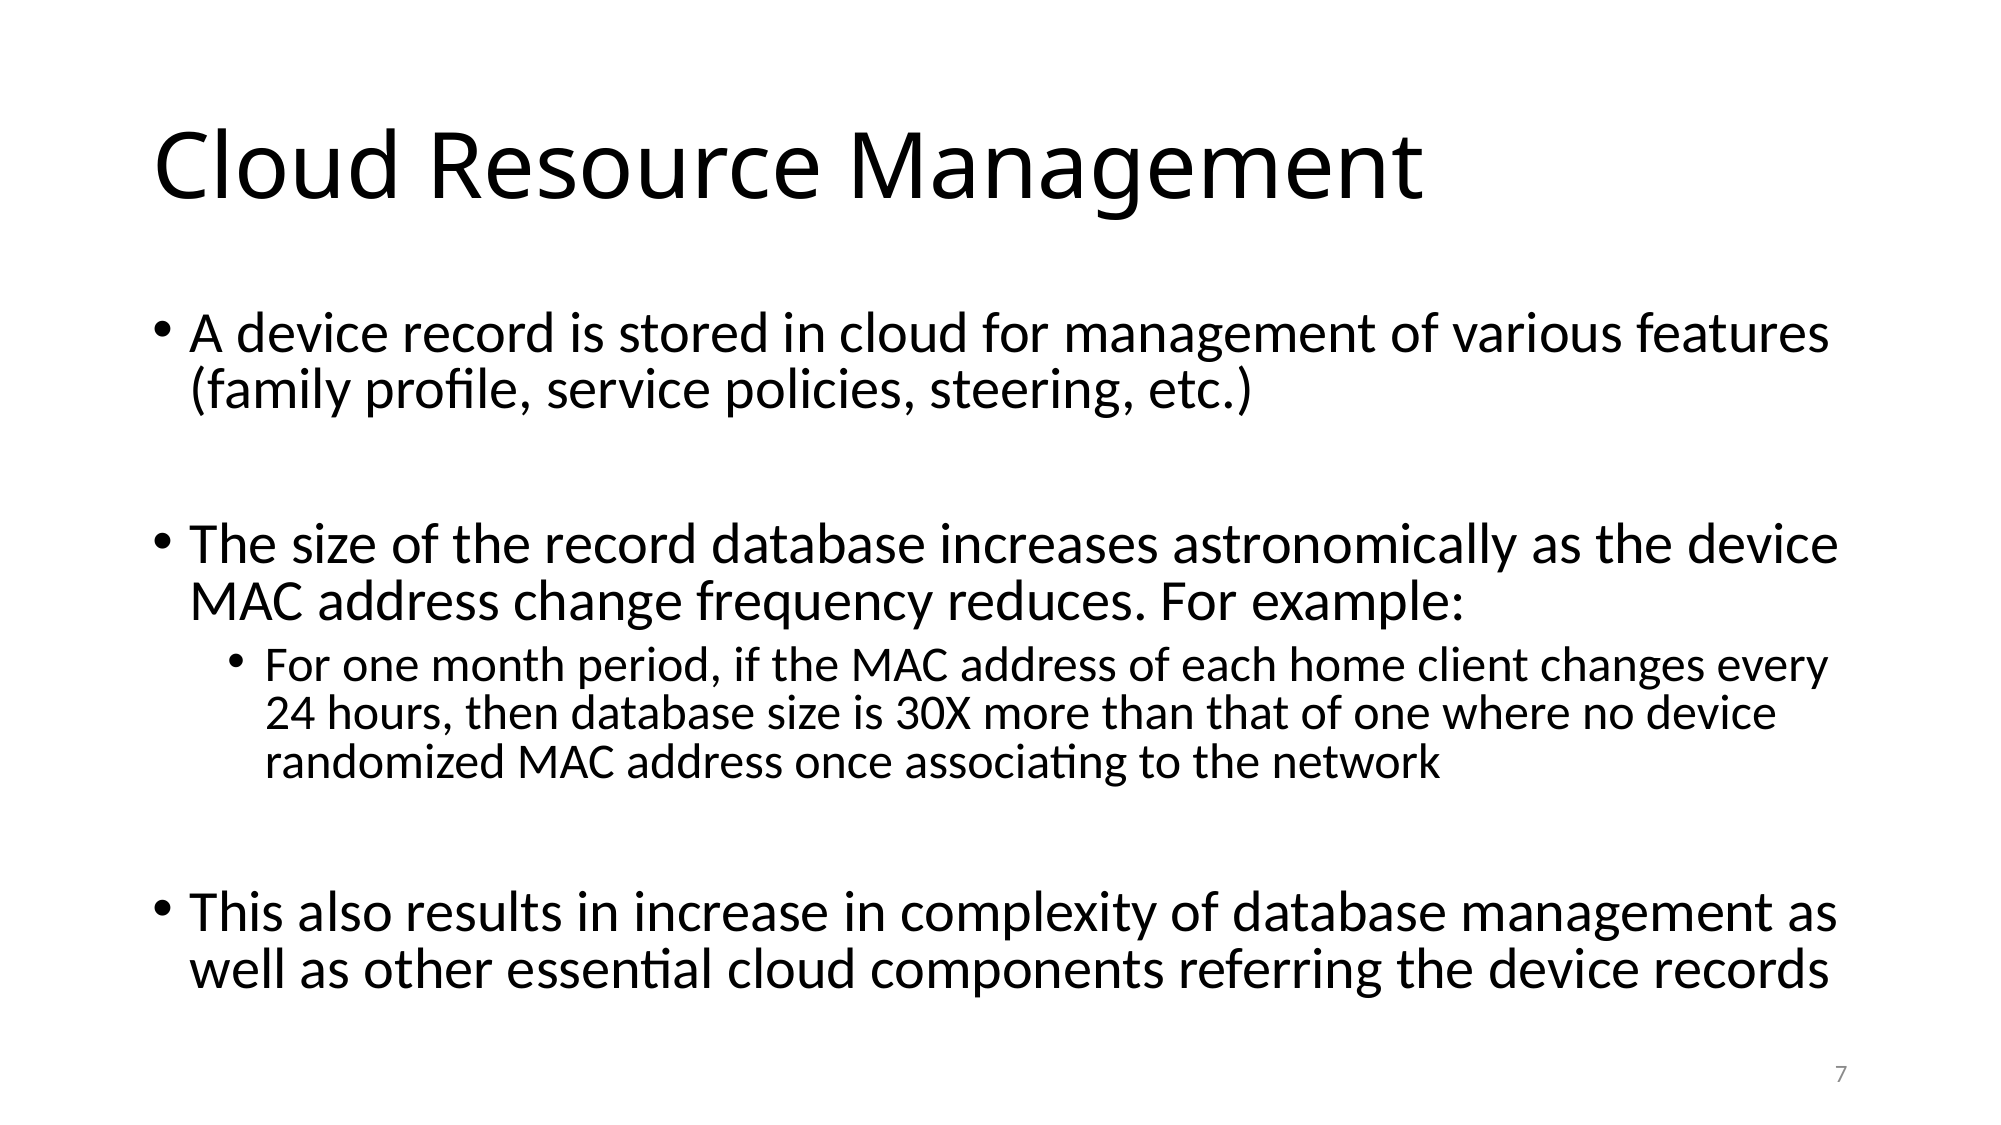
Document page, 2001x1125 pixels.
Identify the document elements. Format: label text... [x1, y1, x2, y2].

title Cloud Resource Management [137, 59, 1863, 278]
slide_number 7 [1412, 1042, 1863, 1103]
list A device record is stored in cloud for management of various features (family profile, service policies, steering, etc.) The size of the record database increases astronomically as the device MAC address change frequency reduces. For example: For one month period, if the MAC address of each home client changes every 24 hours, then database size is 30X more than that of one where no device randomized MAC address once associating to the network This also results in increase in complexity of database management as well as other essential cloud components referring the device records [137, 299, 1863, 1014]
